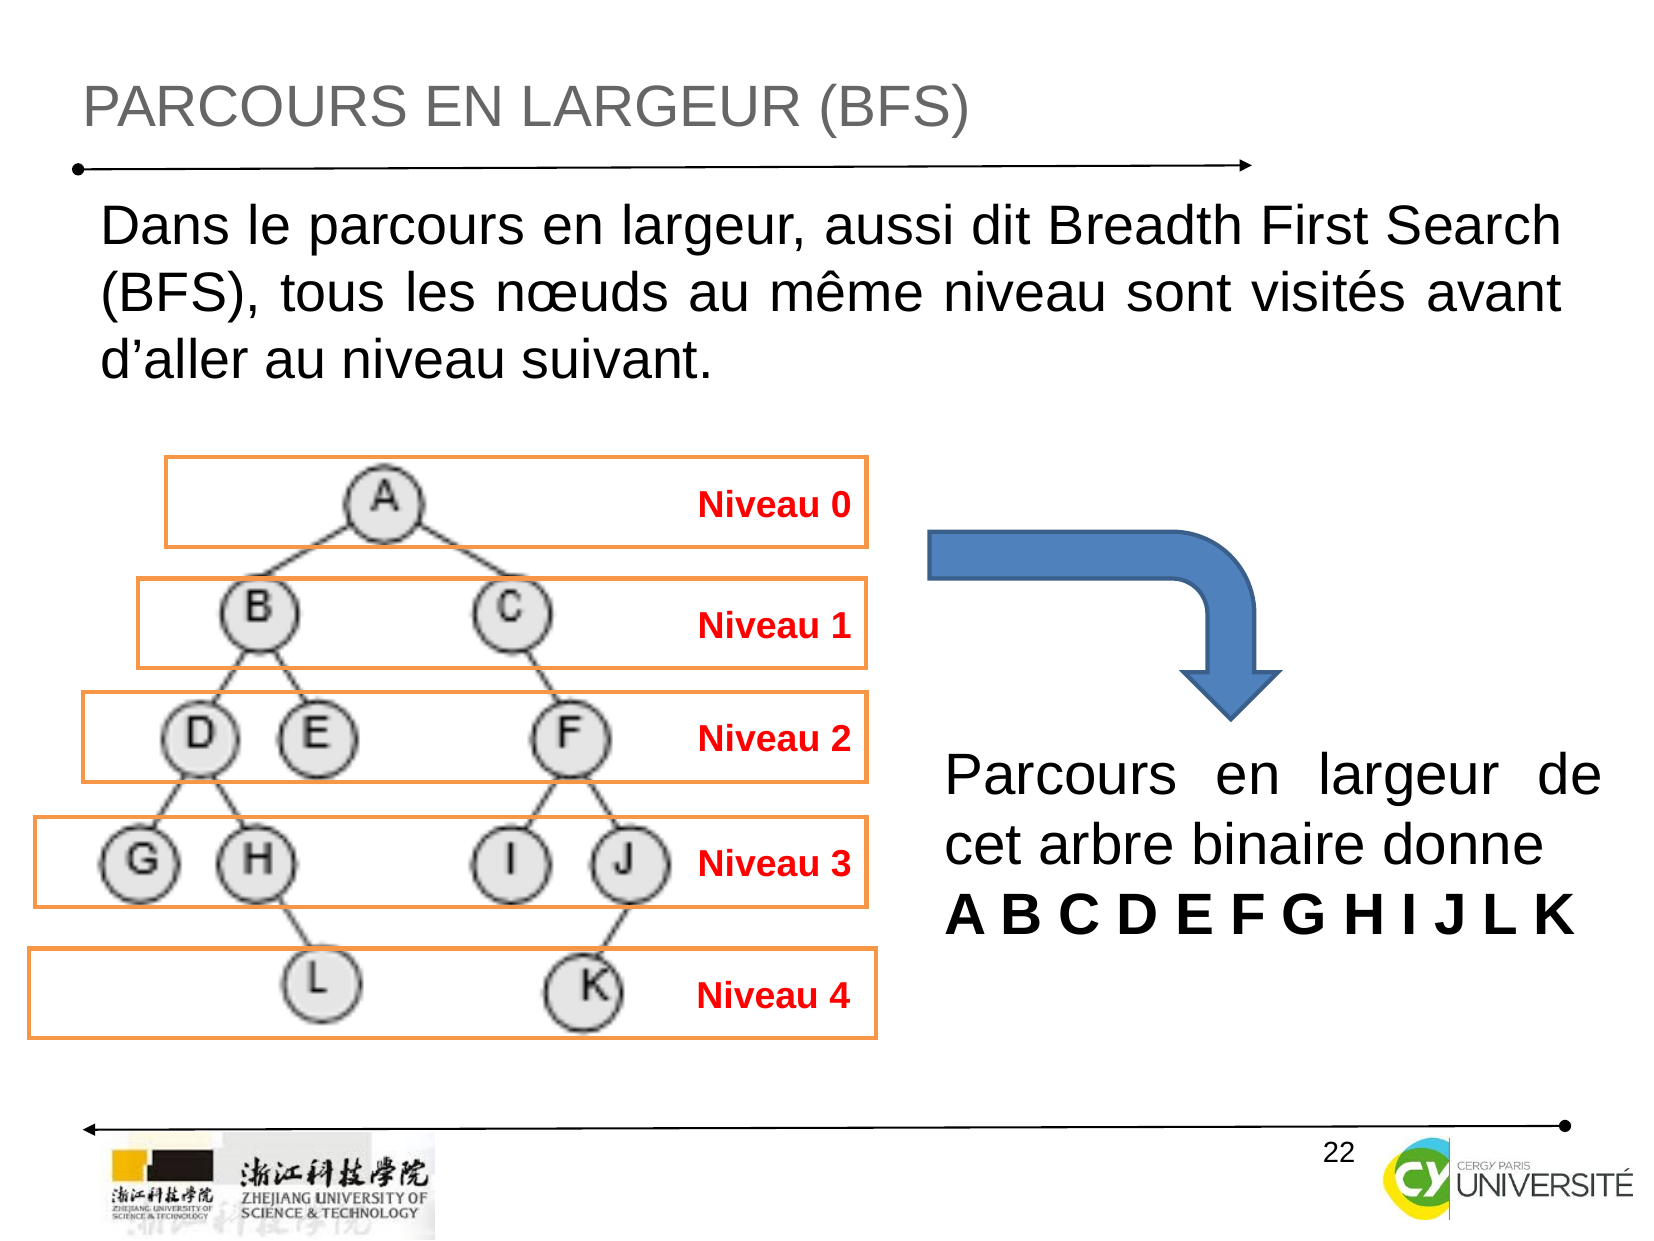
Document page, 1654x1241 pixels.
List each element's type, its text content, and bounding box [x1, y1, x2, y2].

text_box [927, 529, 1283, 723]
text_box Parcours en largeur (BFS) [82, 49, 1571, 158]
picture [100, 1161, 435, 1240]
text_box Dans le parcours en largeur, aussi dit Breadth First Search (BFS), tous les nœuds au même niveau sont visités avant d’aller au niveau suivant. [82, 188, 1565, 1161]
text_box Niveau 2 [783, 690, 869, 784]
text_box Niveau 3 [783, 815, 869, 909]
picture [28, 449, 779, 1065]
text_box Niveau 1 [783, 576, 868, 670]
text_box Parcours en largeur de cet arbre binaire donne A B C D E F G H I J L K [929, 729, 1619, 954]
text_box Niveau 0 [783, 455, 869, 549]
picture [1380, 1136, 1633, 1220]
text_box Niveau 4 [783, 946, 878, 1040]
